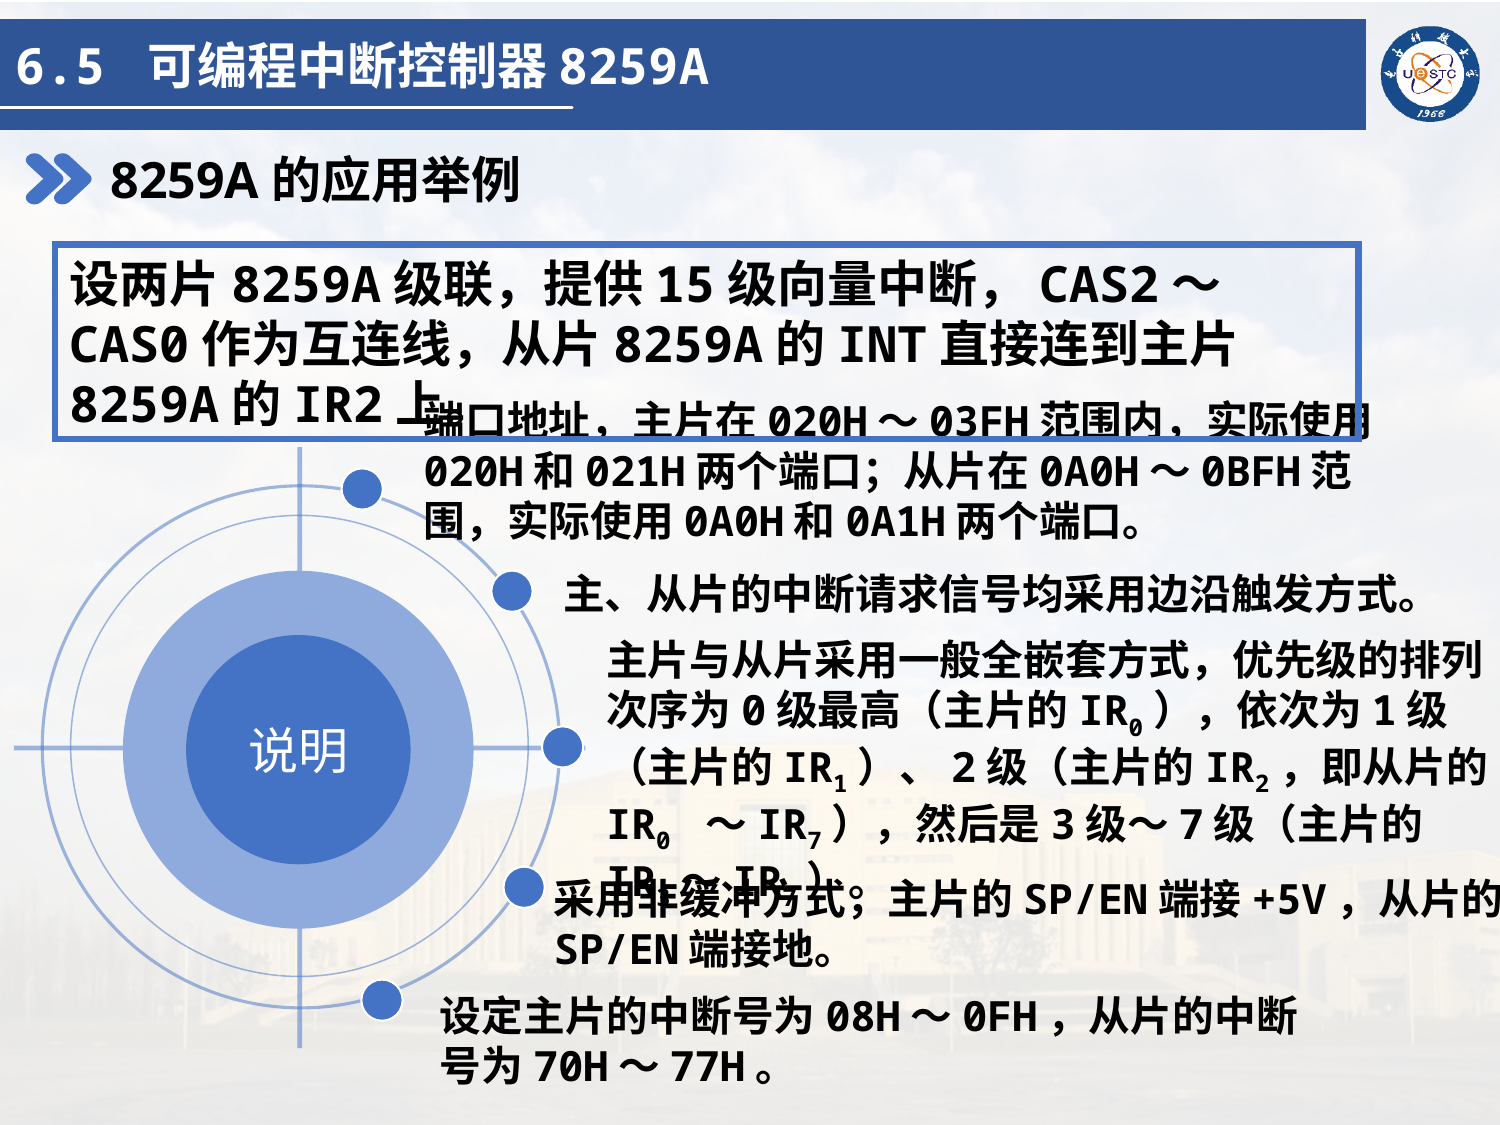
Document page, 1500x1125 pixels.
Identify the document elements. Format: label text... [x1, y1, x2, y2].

text_box [300, 485, 559, 748]
text_box [341, 468, 383, 510]
text_box 说明 [186, 635, 411, 865]
text_box [300, 749, 559, 1008]
text_box [42, 485, 299, 747]
text_box [42, 748, 299, 1008]
text_box [361, 979, 403, 1021]
text_box [503, 866, 539, 908]
text_box [0, 19, 1366, 130]
text_box [541, 726, 584, 768]
picture [1375, 20, 1486, 127]
text_box [25, 153, 64, 205]
text_box 8259A的应用举例 [95, 140, 1315, 216]
text_box [53, 153, 92, 205]
text_box 端口地址，主片在020H～03FH范围内，实际使用020H和021H两个端口；从片在0A0H～0BFH范围，实际使用0A0H和0A1H两个端口。 [408, 387, 1400, 507]
text_box [122, 570, 474, 929]
text_box 6.5 可编程中断控制器8259A [0, 26, 1359, 114]
text_box [491, 570, 533, 612]
text_box 主片与从片采用一般全嵌套方式，优先级的排列次序为0级最高（主片的IR0），依次为1级（主片的IR1）、2级（主片的IR2，即从片的IR0 ～IR7），然后是3级～7级（主片的IR3～IR7）。 [591, 626, 1500, 745]
text_box 设定主片的中断号为08H～0FH，从片的中断号为70H～77H。 [425, 982, 1345, 1033]
text_box 采用非缓冲方式，主片的SP/EN端接+5V，从片的SP/EN端接地。 [539, 865, 1500, 981]
text_box [70, 515, 529, 977]
text_box 主、从片的中断请求信号均采用边沿触发方式。 [548, 560, 1477, 627]
text_box 设两片8259A级联，提供15级向量中断，CAS2～CAS0作为互连线，从片8259A的INT直接连到主片8259A的IR2上。 [54, 244, 1359, 440]
